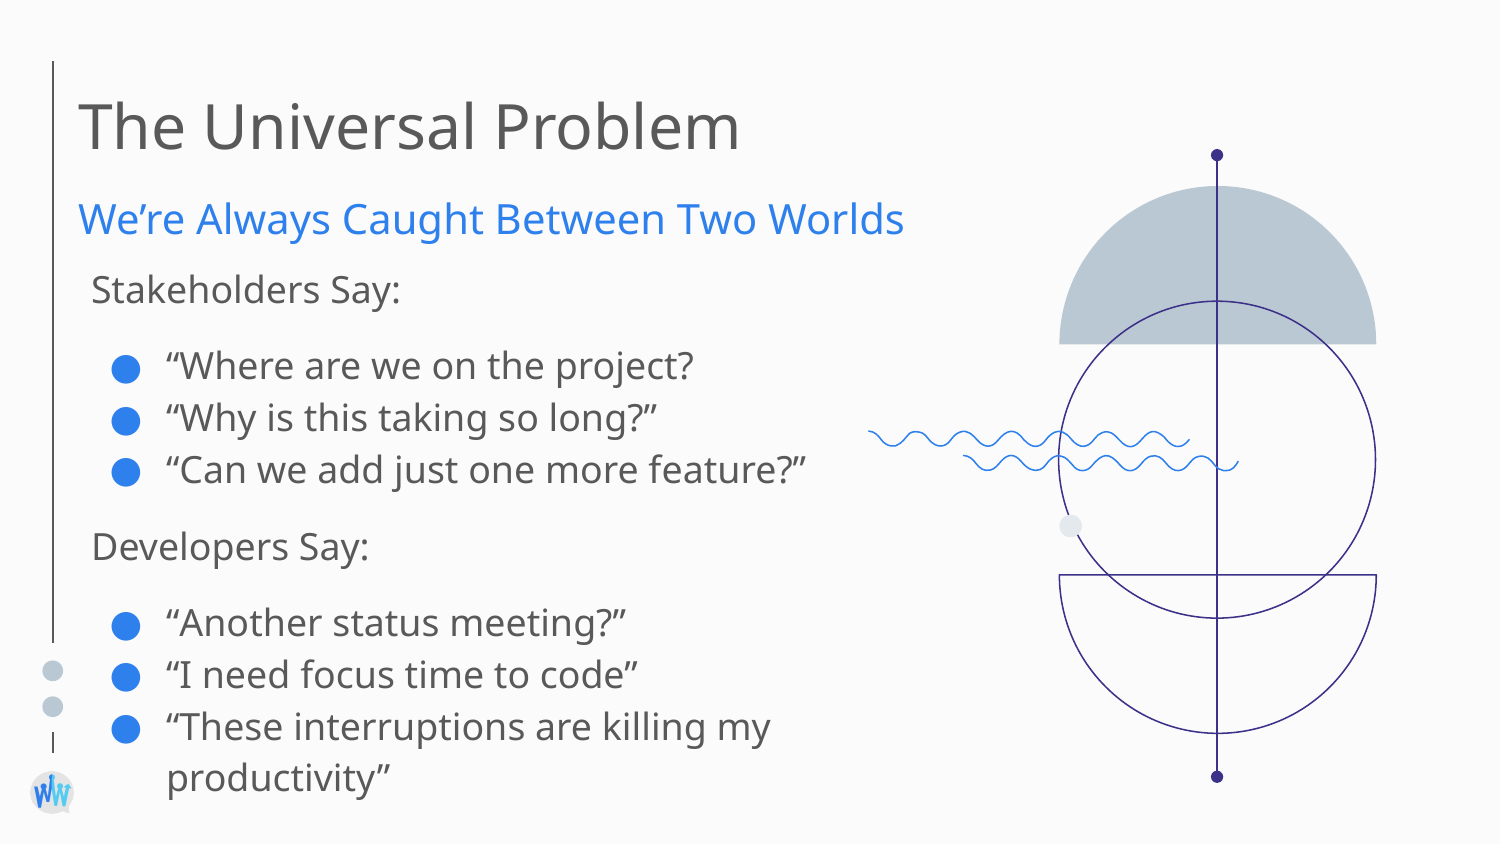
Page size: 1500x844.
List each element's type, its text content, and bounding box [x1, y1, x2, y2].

picture [30, 771, 74, 814]
title The Universal Problem [63, 79, 932, 170]
list Stakeholders Say: “Where are we on the project? “Why is this taking so long?” “Can we add just one more feature?” Developers Say: “Another status meeting?” “I need focus time to code” “These interruptions are killing my productivity” [75, 243, 1003, 742]
subtitle We’re Always Caught Between Two Worlds [63, 170, 932, 244]
